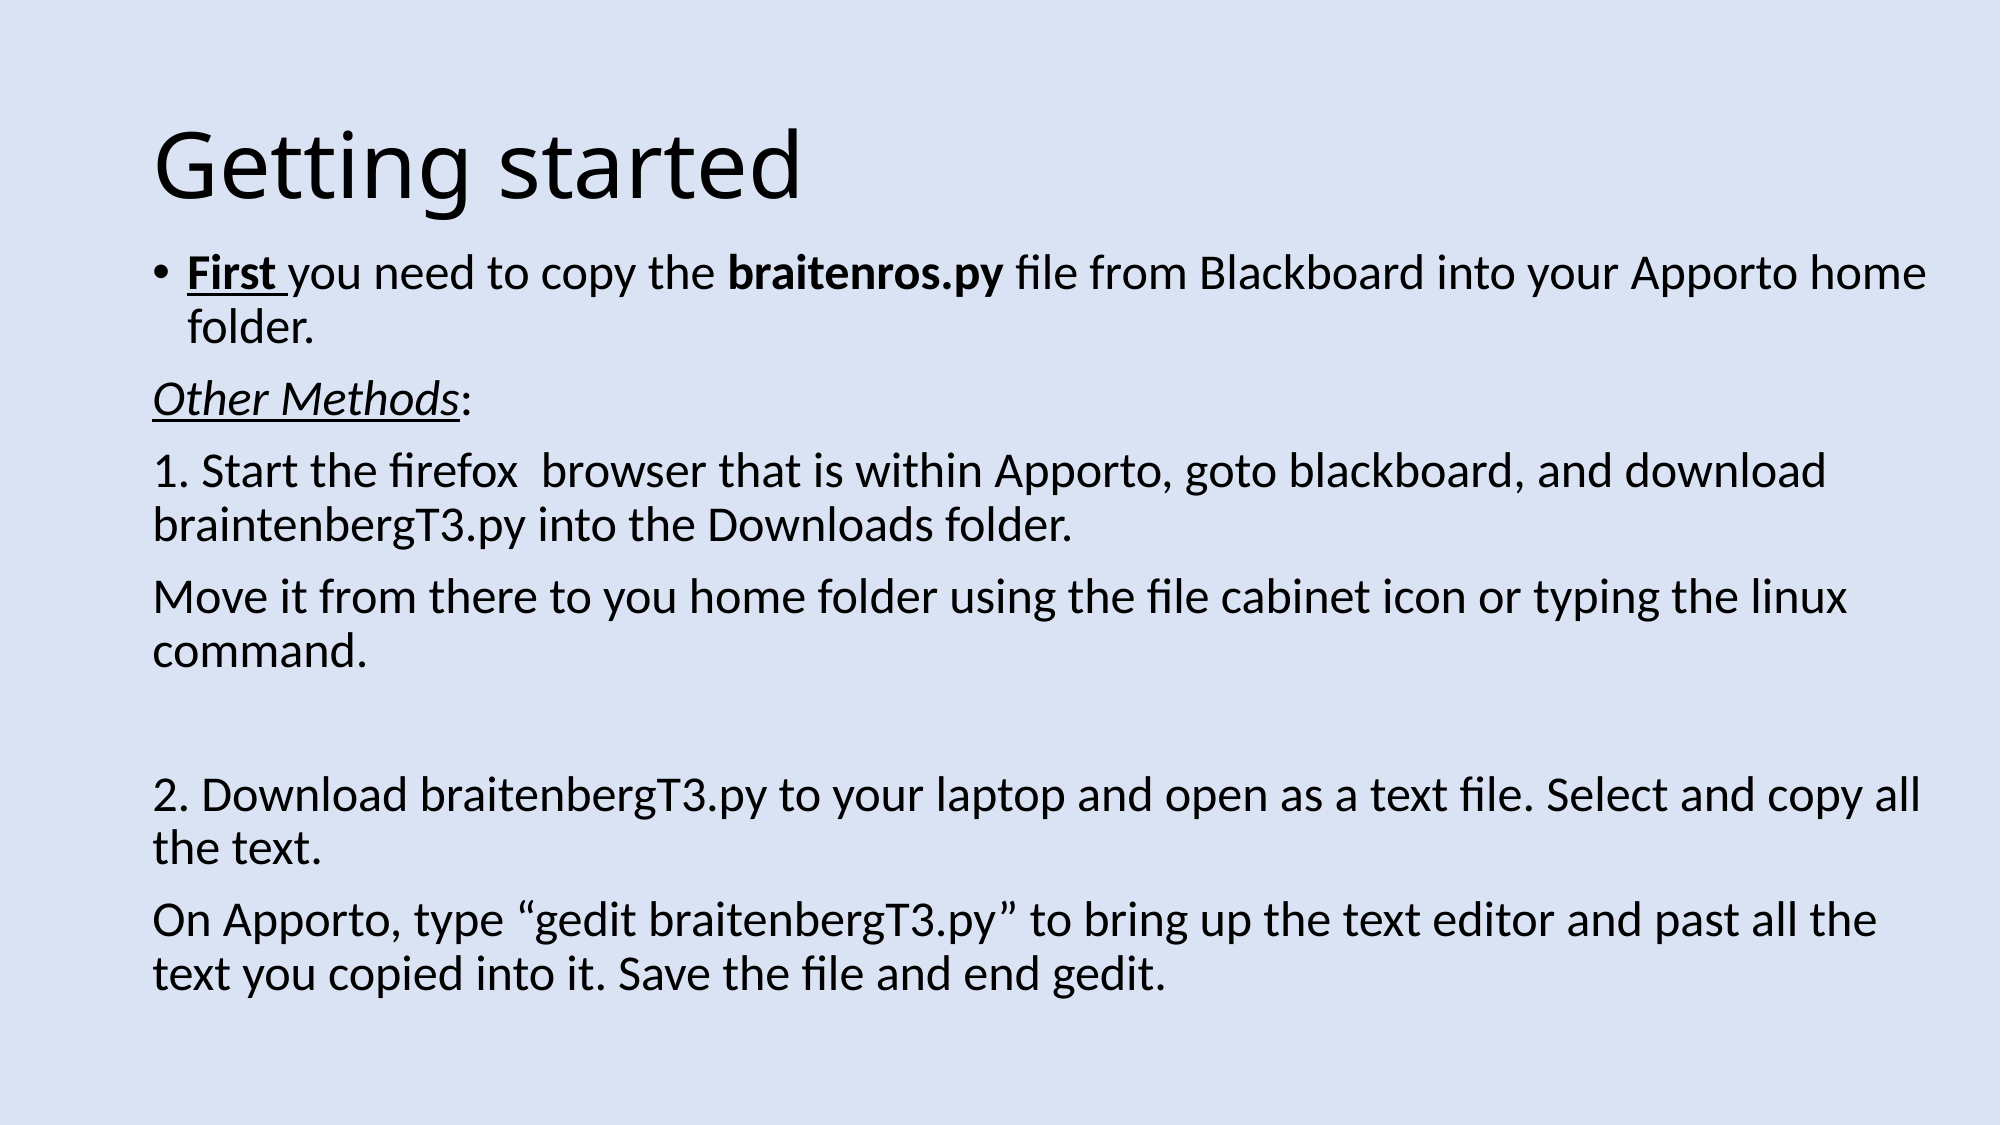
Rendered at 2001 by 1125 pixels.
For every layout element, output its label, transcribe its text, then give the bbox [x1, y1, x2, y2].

title Getting started [137, 59, 1863, 278]
list First you need to copy the braitenros.py file from Blackboard into your Apporto home folder. Other Methods: 1. Start the firefox browser that is within Apporto, goto blackboard, and download braintenbergT3.py into the Downloads folder. Move it from there to you home folder using the file cabinet icon or typing the linux command. 2. Download braitenbergT3.py to your laptop and open as a text file. Select and copy all the text. On Apporto, type “gedit braitenbergT3.py” to bring up the text editor and past all the text you copied into it. Save the file and end gedit. [137, 239, 1945, 1014]
